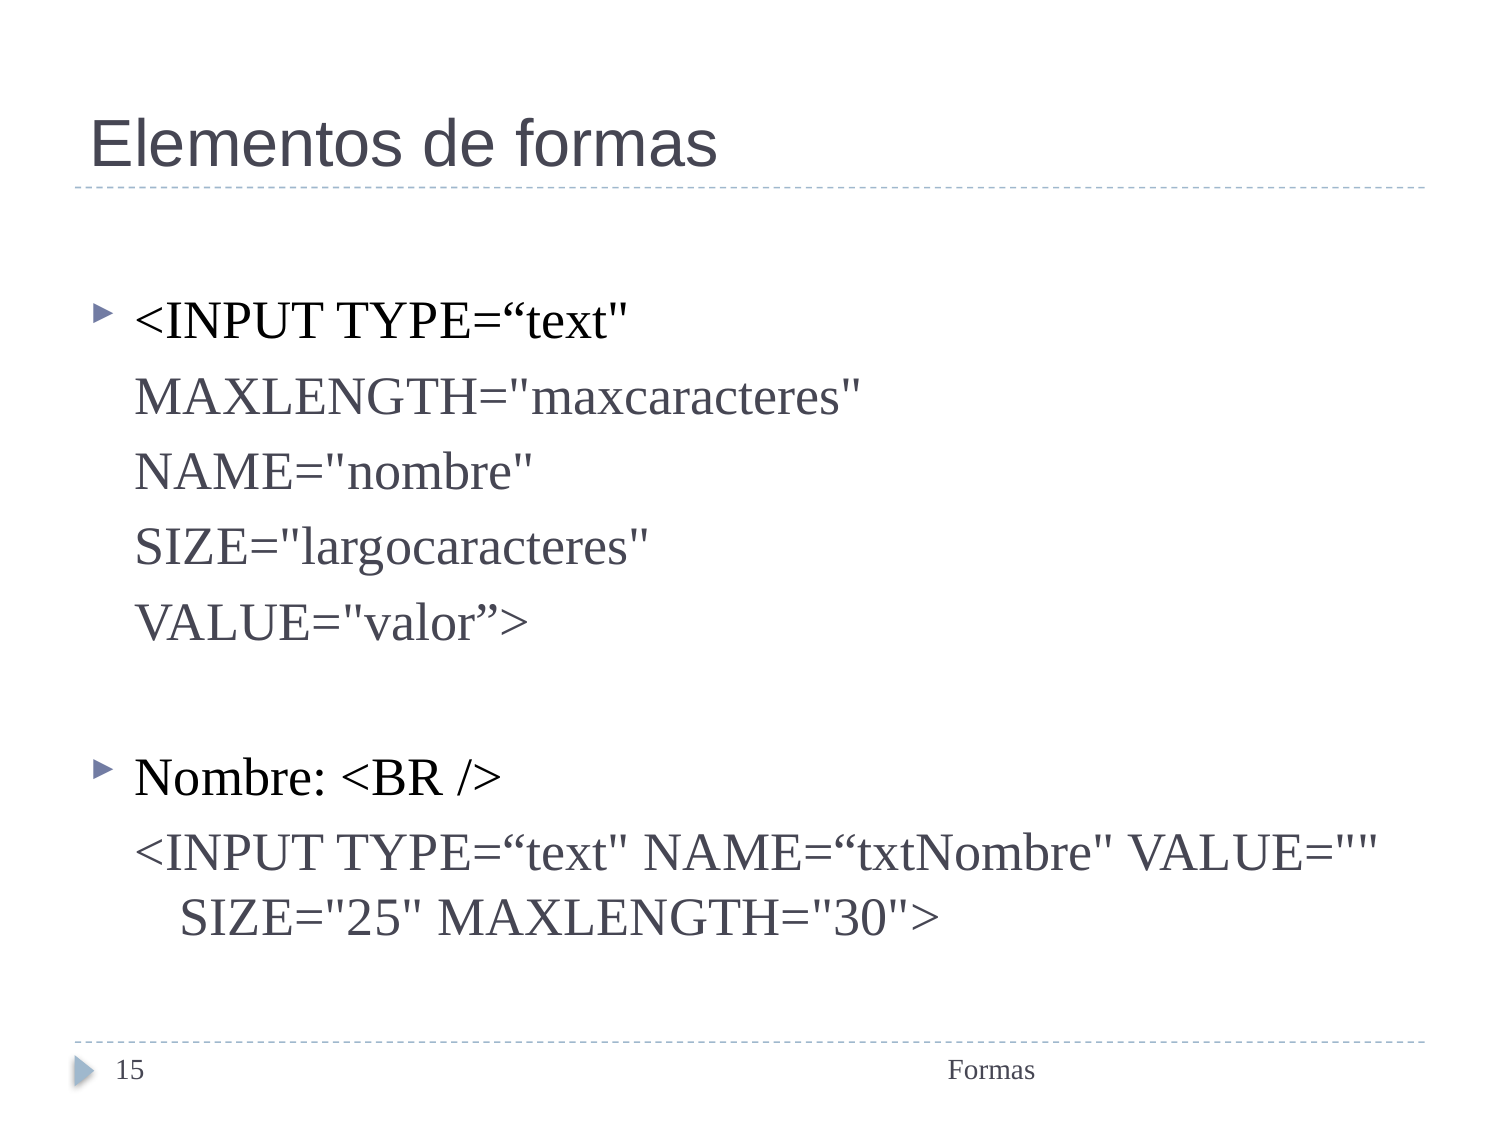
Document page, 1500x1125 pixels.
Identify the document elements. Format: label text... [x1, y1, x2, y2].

title Elementos de formas [75, 24, 1425, 188]
footer Formas [475, 1042, 1051, 1103]
slide_number 15 [100, 1042, 426, 1103]
list <INPUT TYPE=“text" MAXLENGTH="maxcaracteres" NAME="nombre" SIZE="largocaracteres" VALUE="valor”> Nombre: <BR /> <INPUT TYPE=“text" NAME=“txtNombre" VALUE="" SIZE="25" MAXLENGTH="30"> [75, 200, 1425, 1010]
